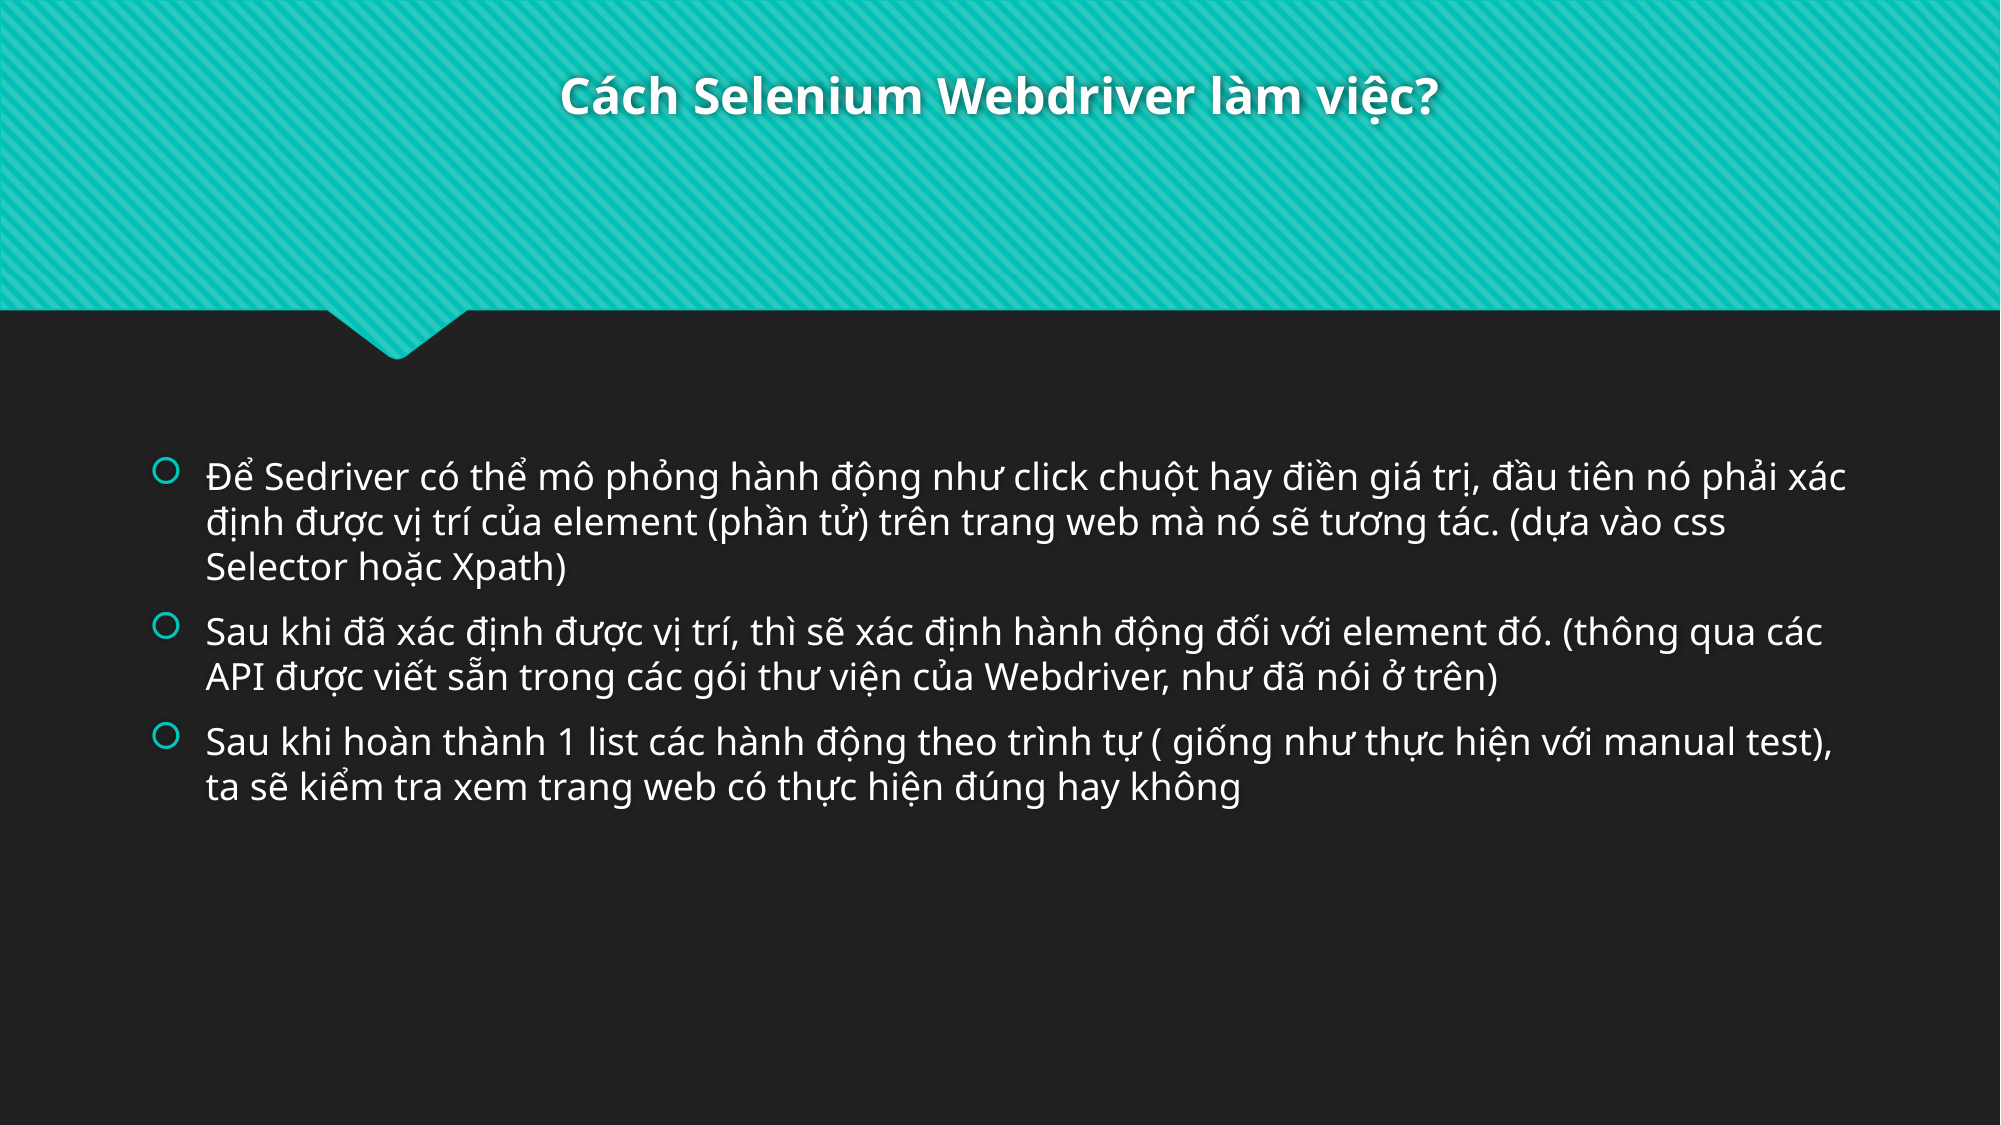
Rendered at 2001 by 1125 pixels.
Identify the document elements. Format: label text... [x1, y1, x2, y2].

title Cách Selenium Webdriver làm việc? [132, 73, 1868, 233]
list Để Sedriver có thể mô phỏng hành động như click chuột hay điền giá trị, đầu tiên nó phải xác định được vị trí của element (phần tử) trên trang web mà nó sẽ tương tác. (dựa vào css Selector hoặc Xpath) Sau khi đã xác định được vị trí, thì sẽ xác định hành động đối với element đó. (thông qua các API được viết sẵn trong các gói thư viện của Webdriver, như đã nói ở trên) Sau khi hoàn thành 1 list các hành động theo trình tự ( giống như thực hiện với manual test), ta sẽ kiểm tra xem trang web có thực hiện đúng hay không [134, 364, 1866, 962]
